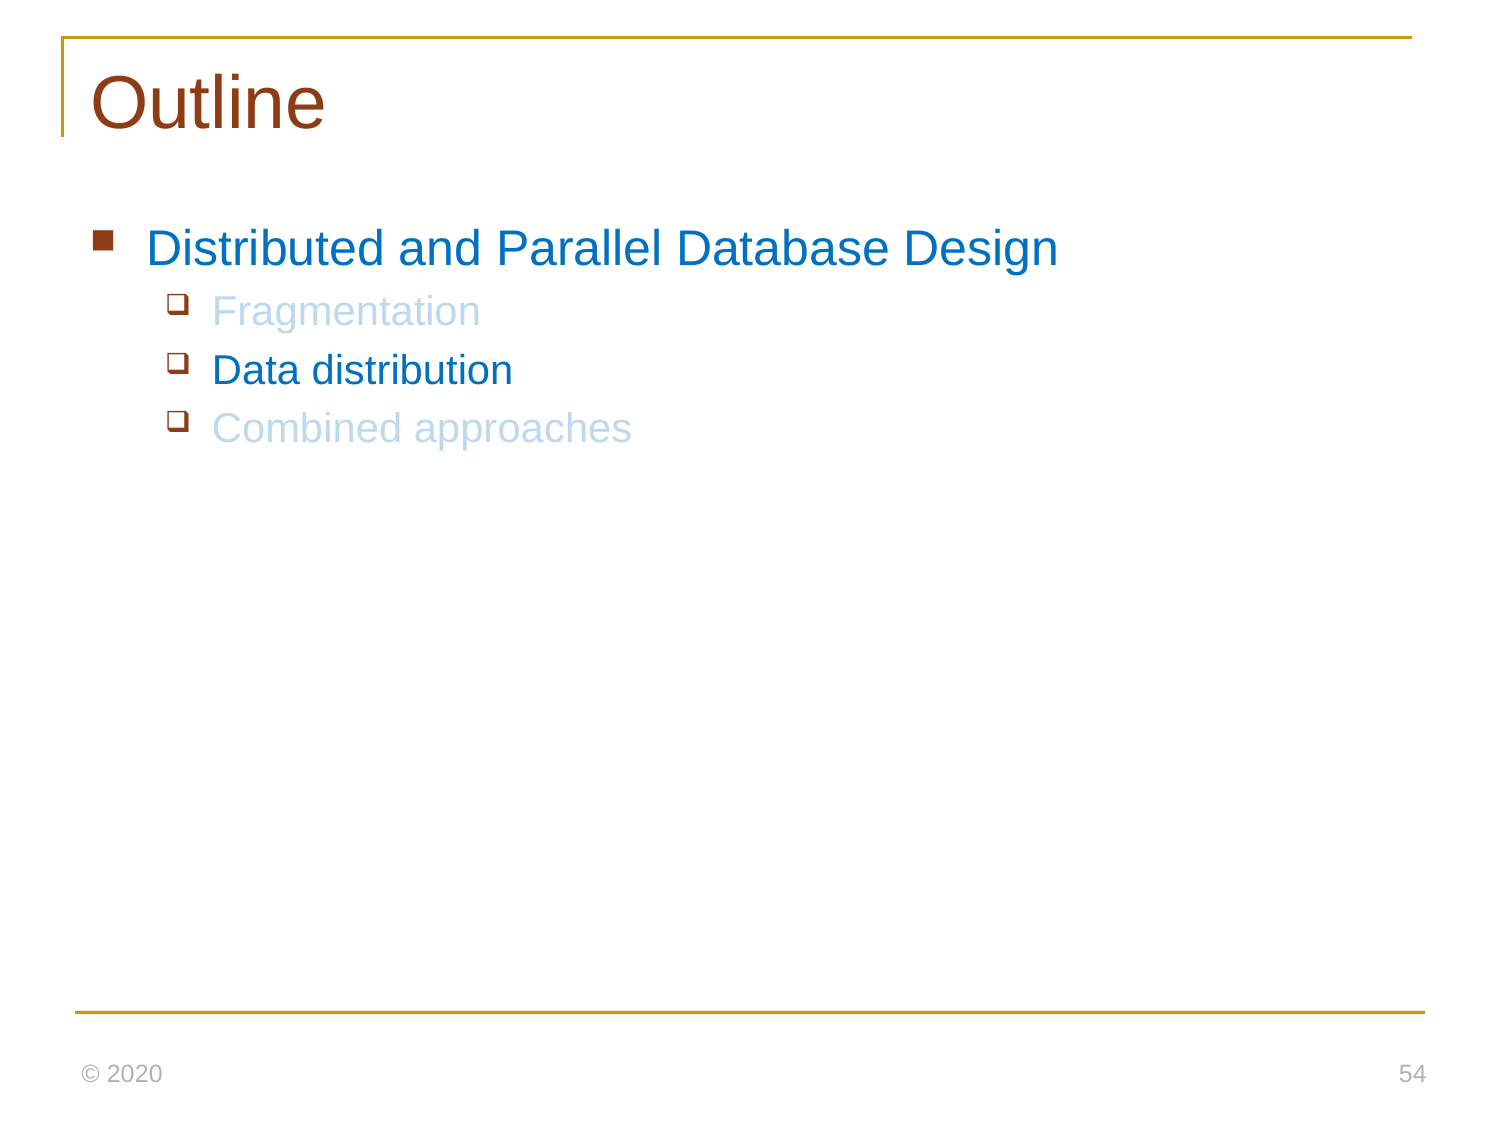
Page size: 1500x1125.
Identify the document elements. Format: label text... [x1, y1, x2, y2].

title Outline [74, 45, 1426, 207]
slide_number 54 [1104, 1042, 1442, 1103]
list Distributed and Parallel Database Design Fragmentation Data distribution Combined approaches [74, 207, 1426, 1006]
footer © 2020 [66, 1042, 573, 1103]
